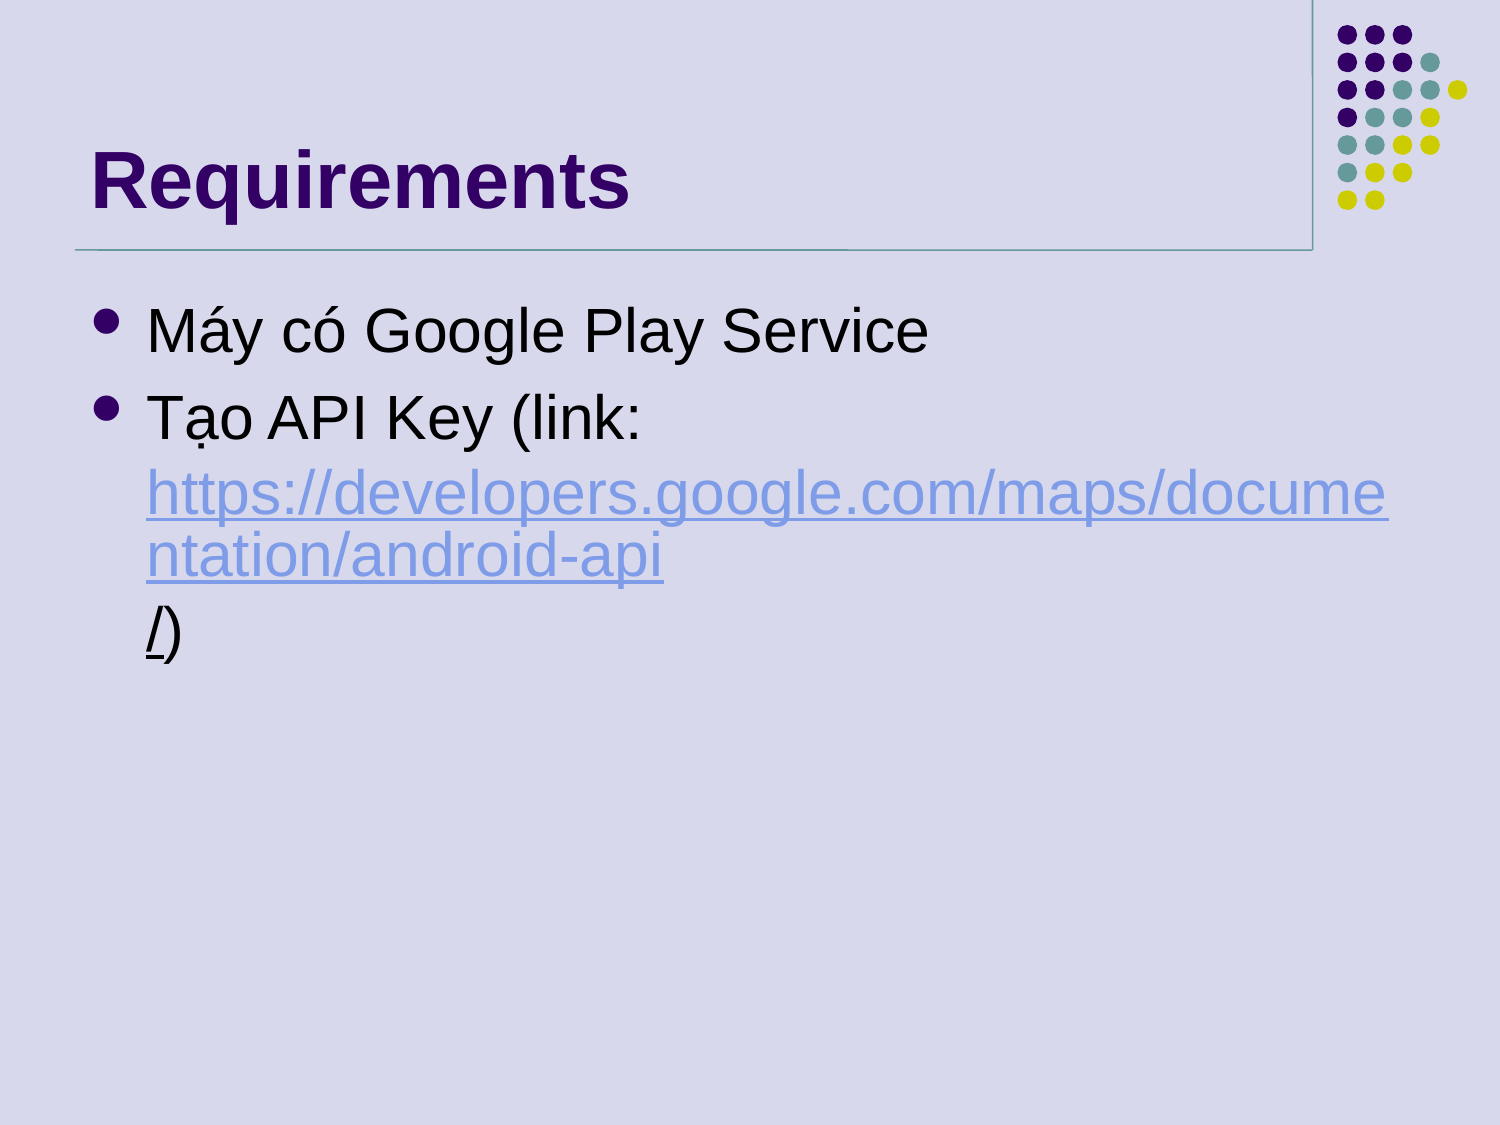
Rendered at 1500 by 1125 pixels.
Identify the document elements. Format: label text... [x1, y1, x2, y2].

title Requirements [75, 20, 1313, 233]
list Máy có Google Play Service Tạo API Key (link: https://developers.google.com/maps/documentation/android-api/) [75, 282, 1425, 988]
